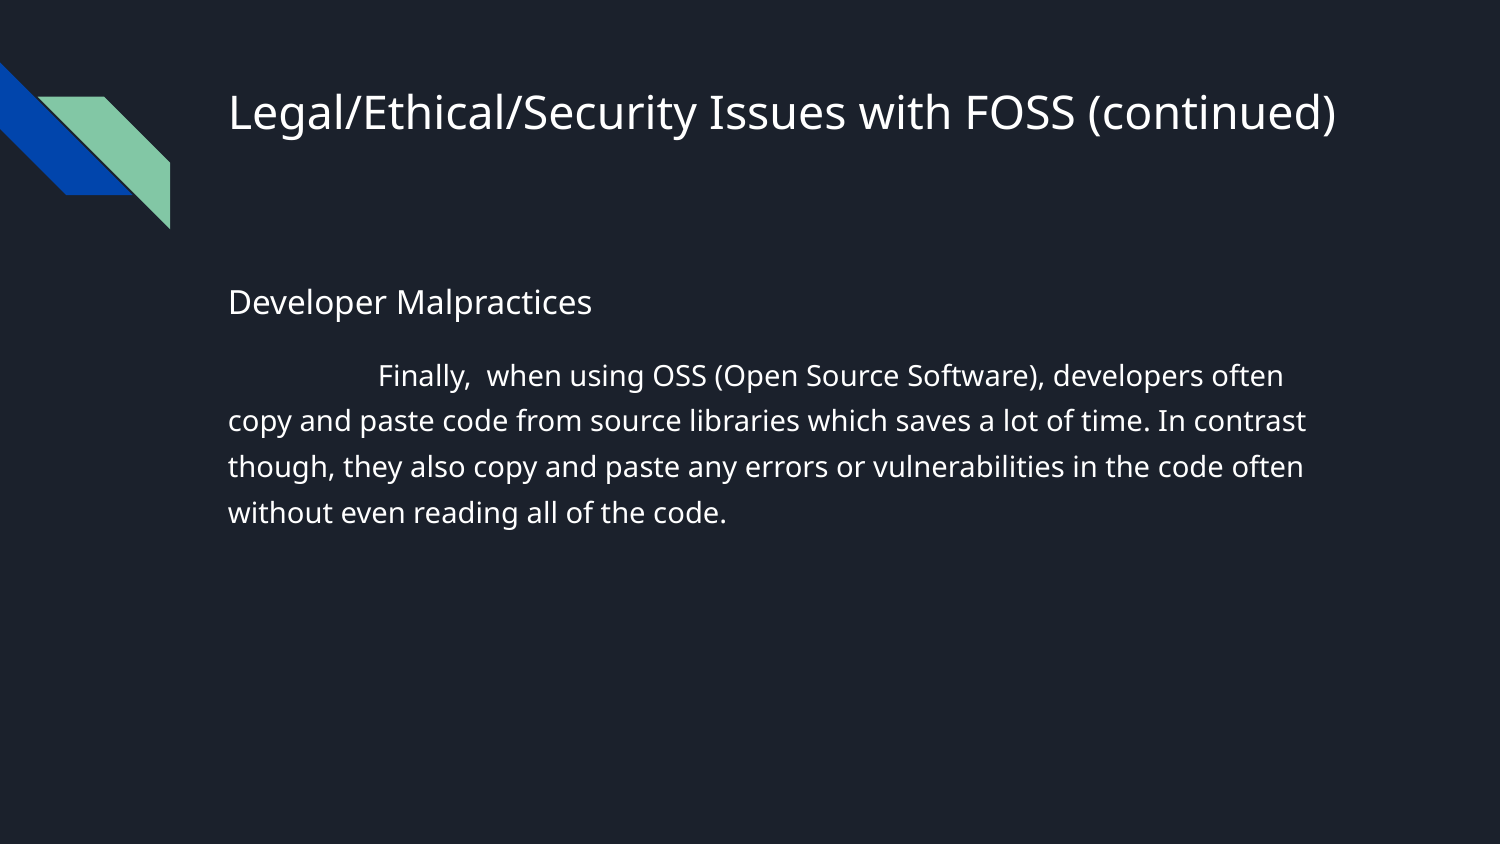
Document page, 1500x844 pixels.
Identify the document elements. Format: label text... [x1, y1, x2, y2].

title Legal/Ethical/Security Issues with FOSS (continued) [212, 64, 1368, 215]
list Developer Malpractices Finally, when using OSS (Open Source Software), developers often copy and paste code from source libraries which saves a lot of time. In contrast though, they also copy and paste any errors or vulnerabilities in the code often without even reading all of the code. [212, 257, 1368, 735]
